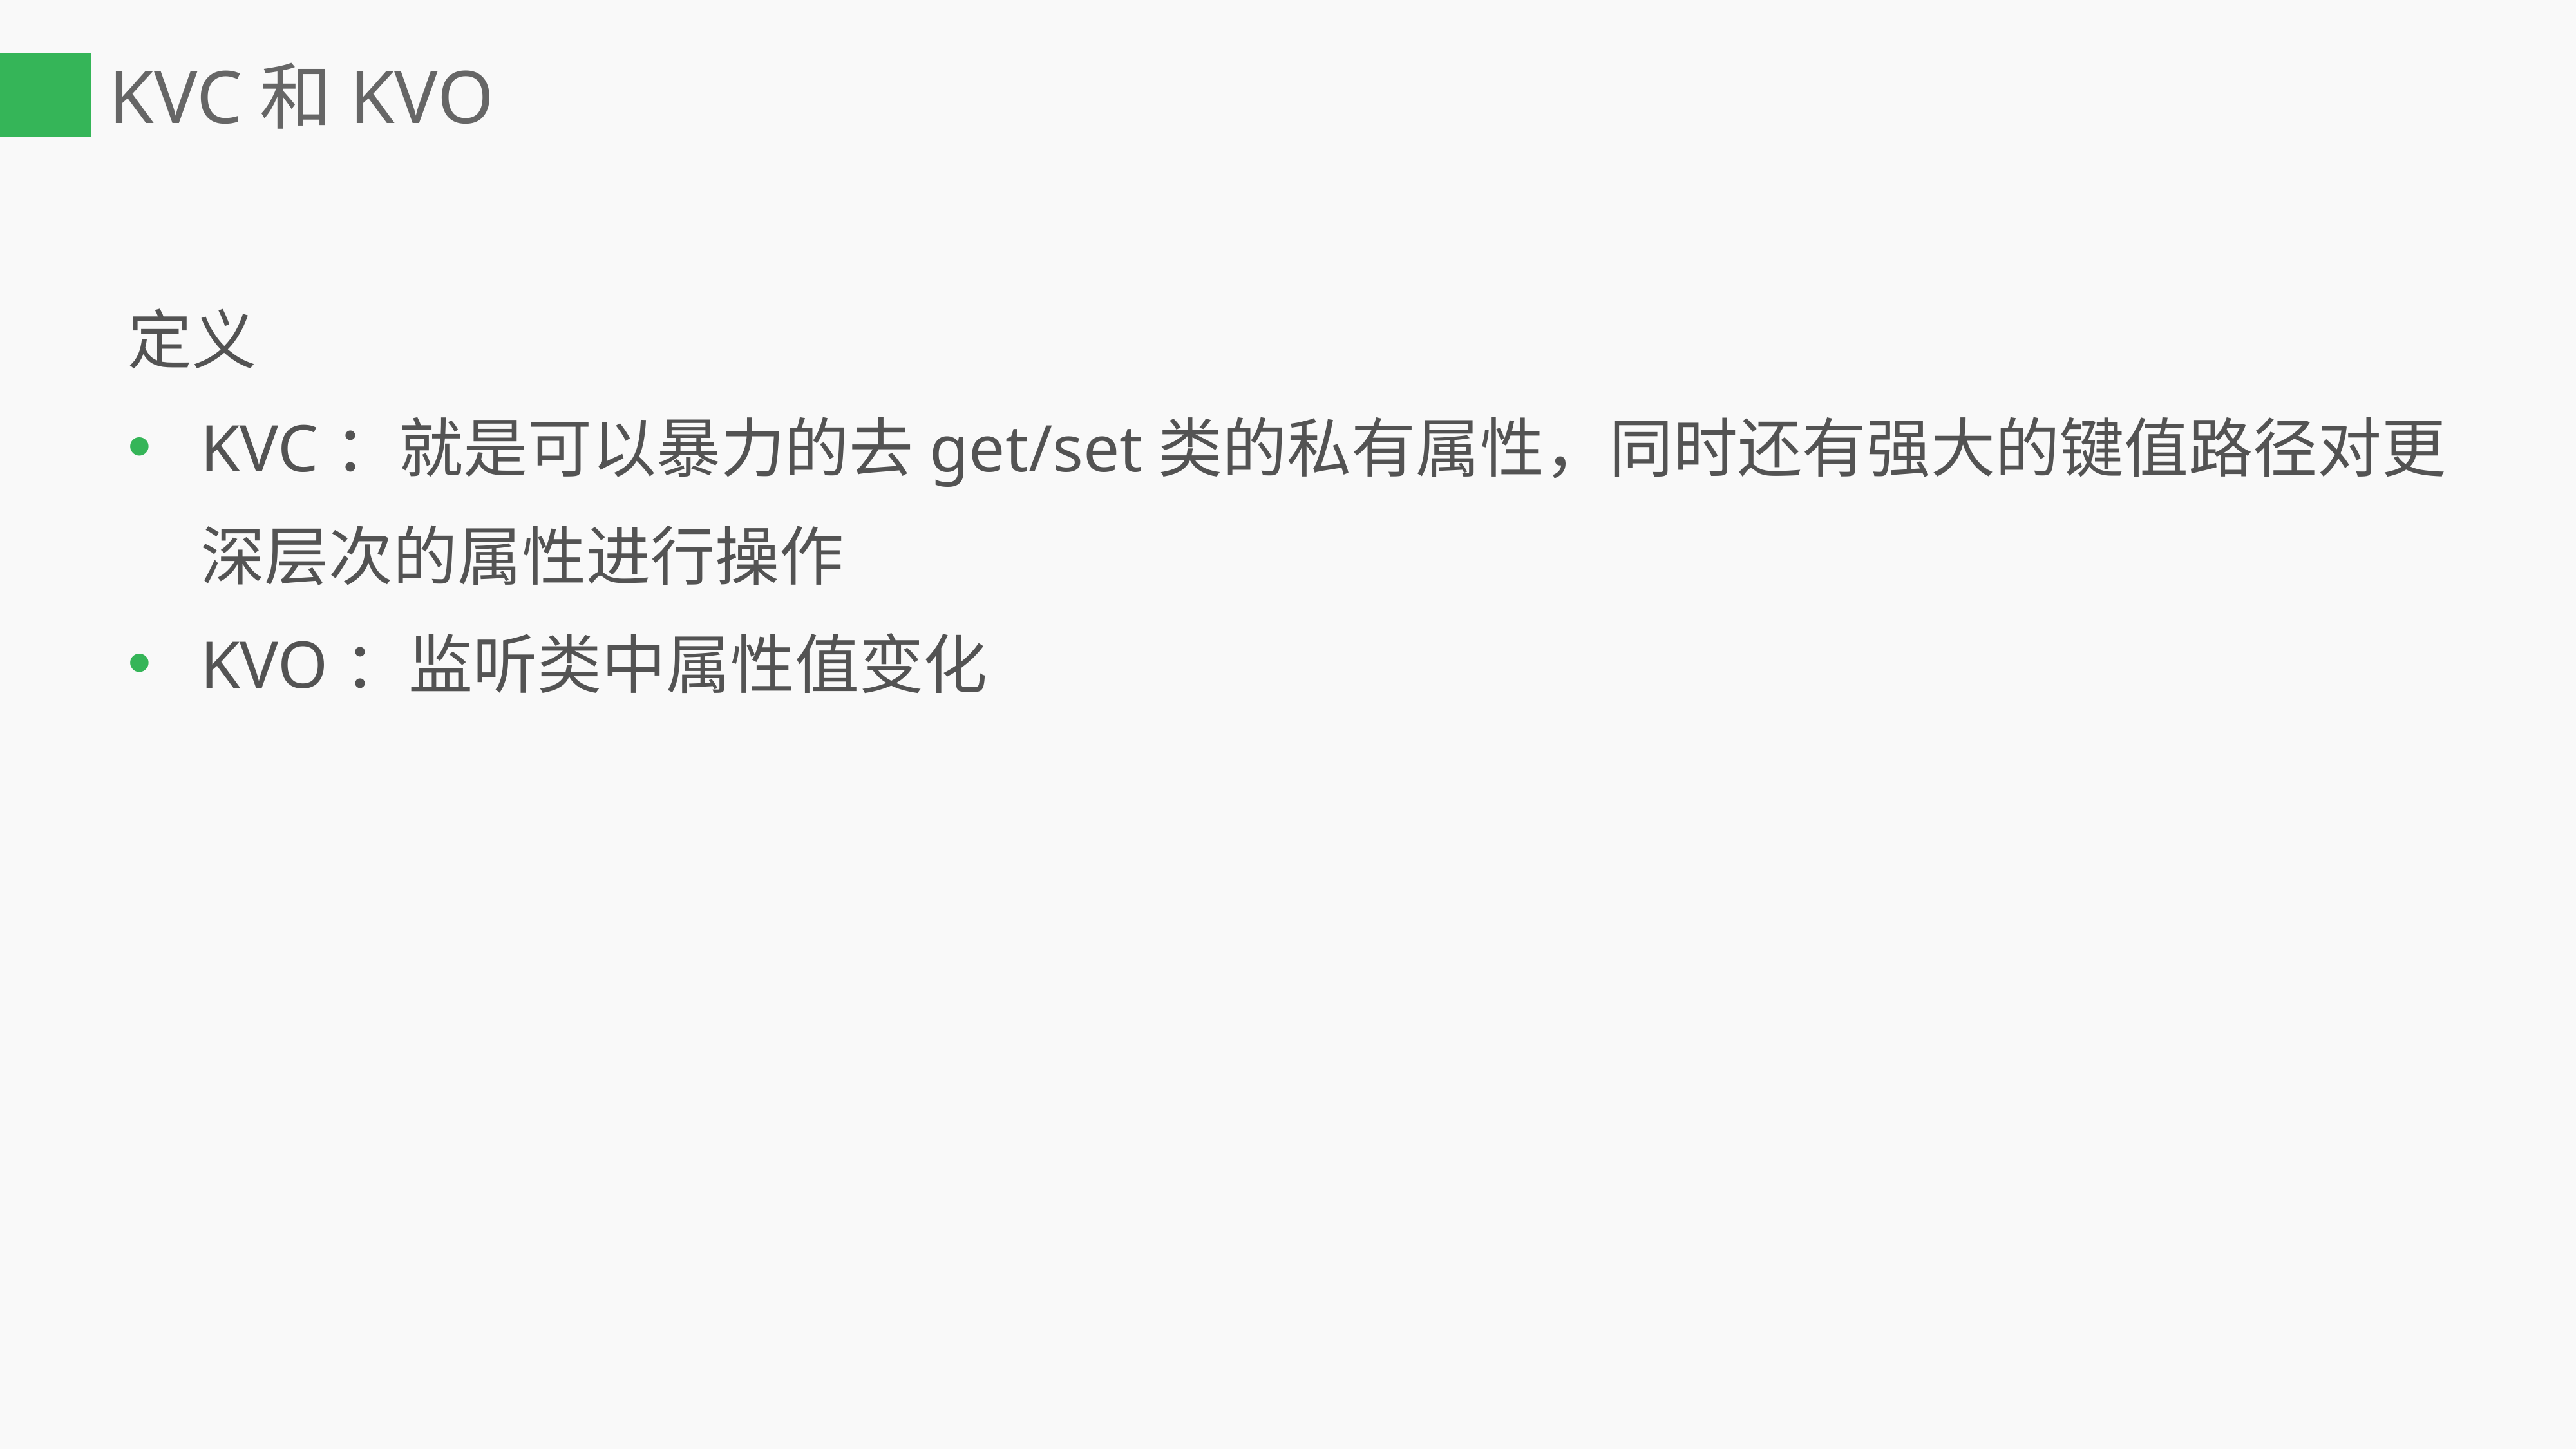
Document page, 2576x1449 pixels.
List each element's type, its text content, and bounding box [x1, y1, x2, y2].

picture [0, 53, 91, 137]
subtitle 定义 KVC：就是可以暴力的去get/set类的私有属性，同时还有强大的键值路径对更深层次的属性进行操作 KVO：监听类中属性值变化 [108, 268, 2455, 1338]
title KVC和KVO [108, 44, 2540, 144]
